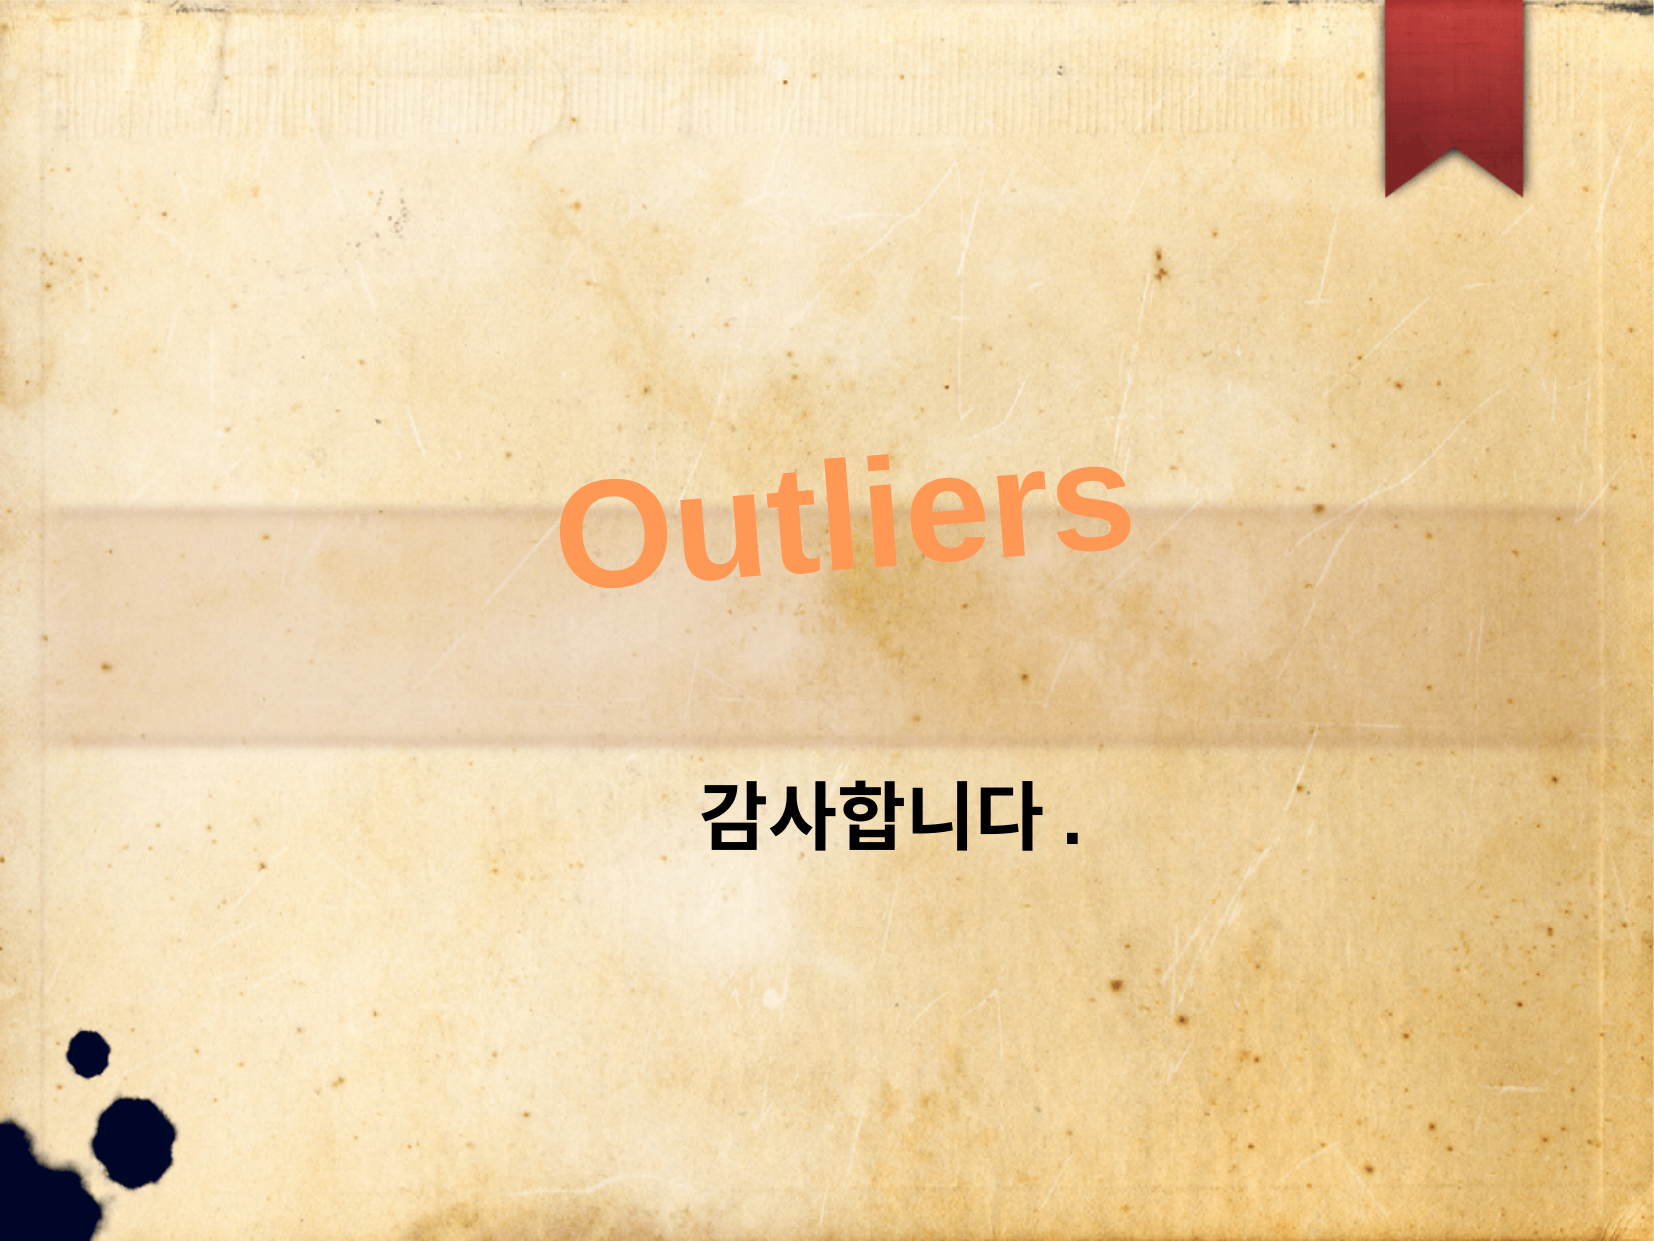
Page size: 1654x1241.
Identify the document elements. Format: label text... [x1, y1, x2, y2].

text_box Outliers [436, 376, 1251, 639]
text_box 감사합니다. [224, 761, 1559, 950]
picture [0, 0, 1654, 1241]
